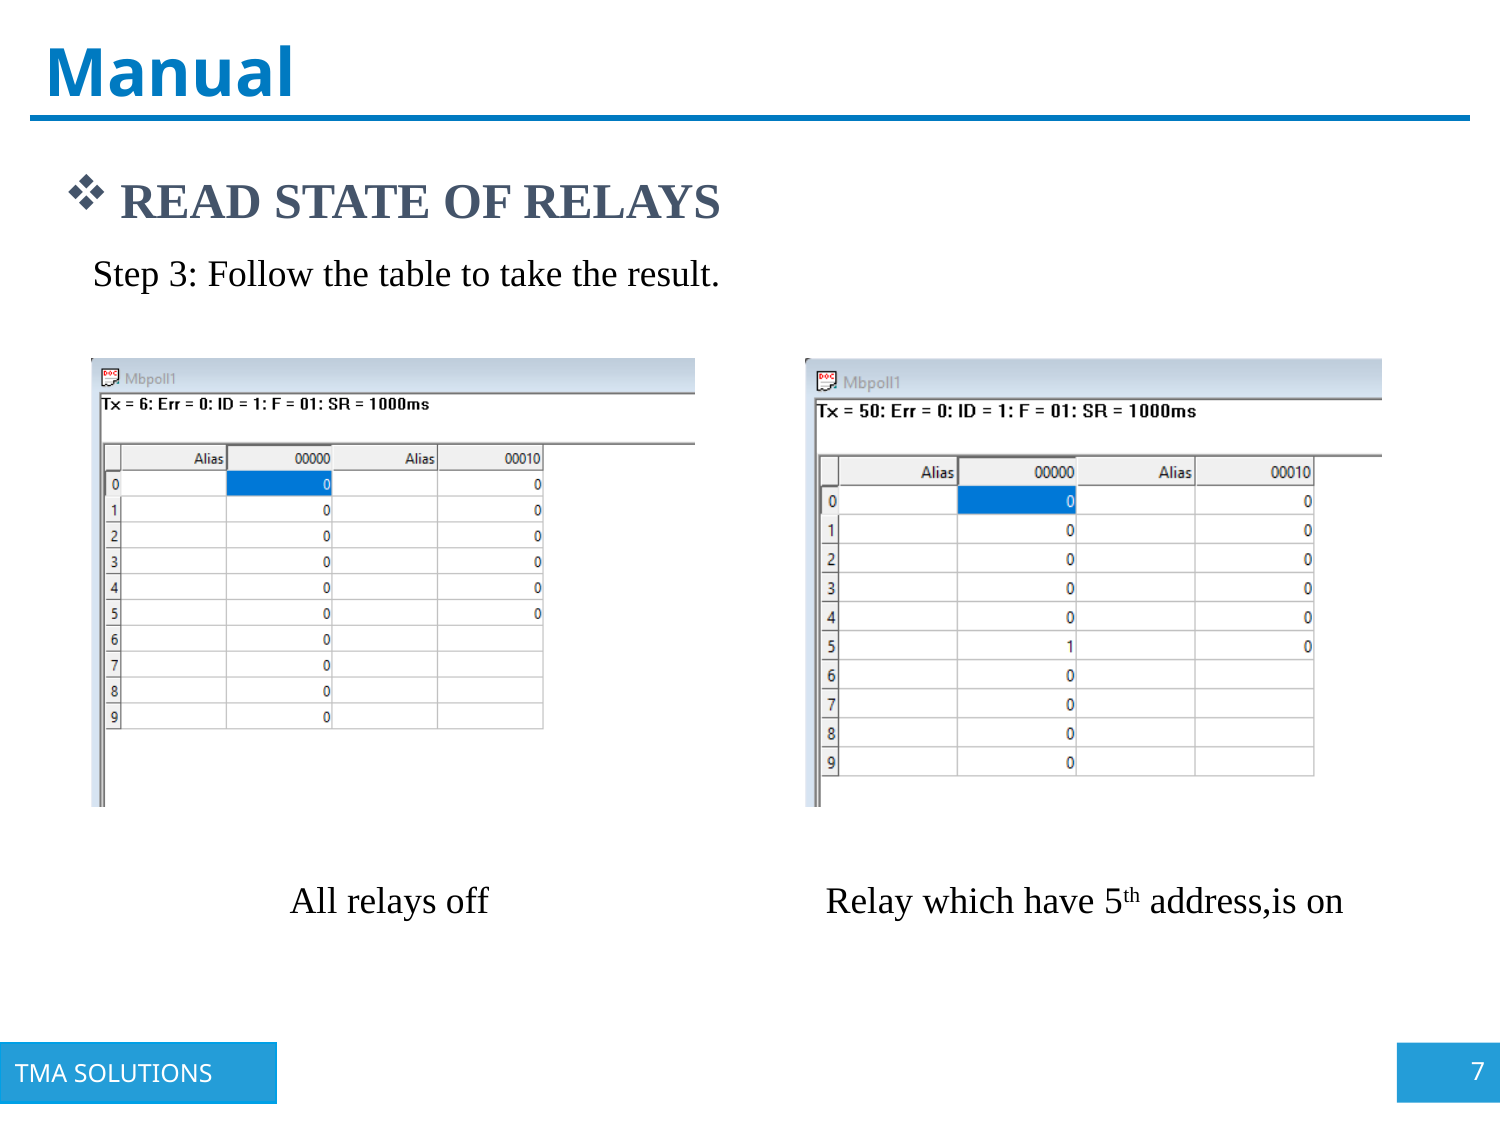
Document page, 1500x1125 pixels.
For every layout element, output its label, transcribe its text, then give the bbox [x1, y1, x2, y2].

picture [91, 358, 695, 807]
text_box Relay which have 5th address,is on [810, 868, 1376, 929]
slide_number 7 [1396, 1042, 1500, 1103]
text_box Manual [29, 22, 1470, 117]
text_box All relays off [274, 868, 512, 929]
picture [805, 358, 1382, 808]
text_box READ STATE OF RELAYS Step 3: Follow the table to take the result. [49, 157, 1409, 572]
